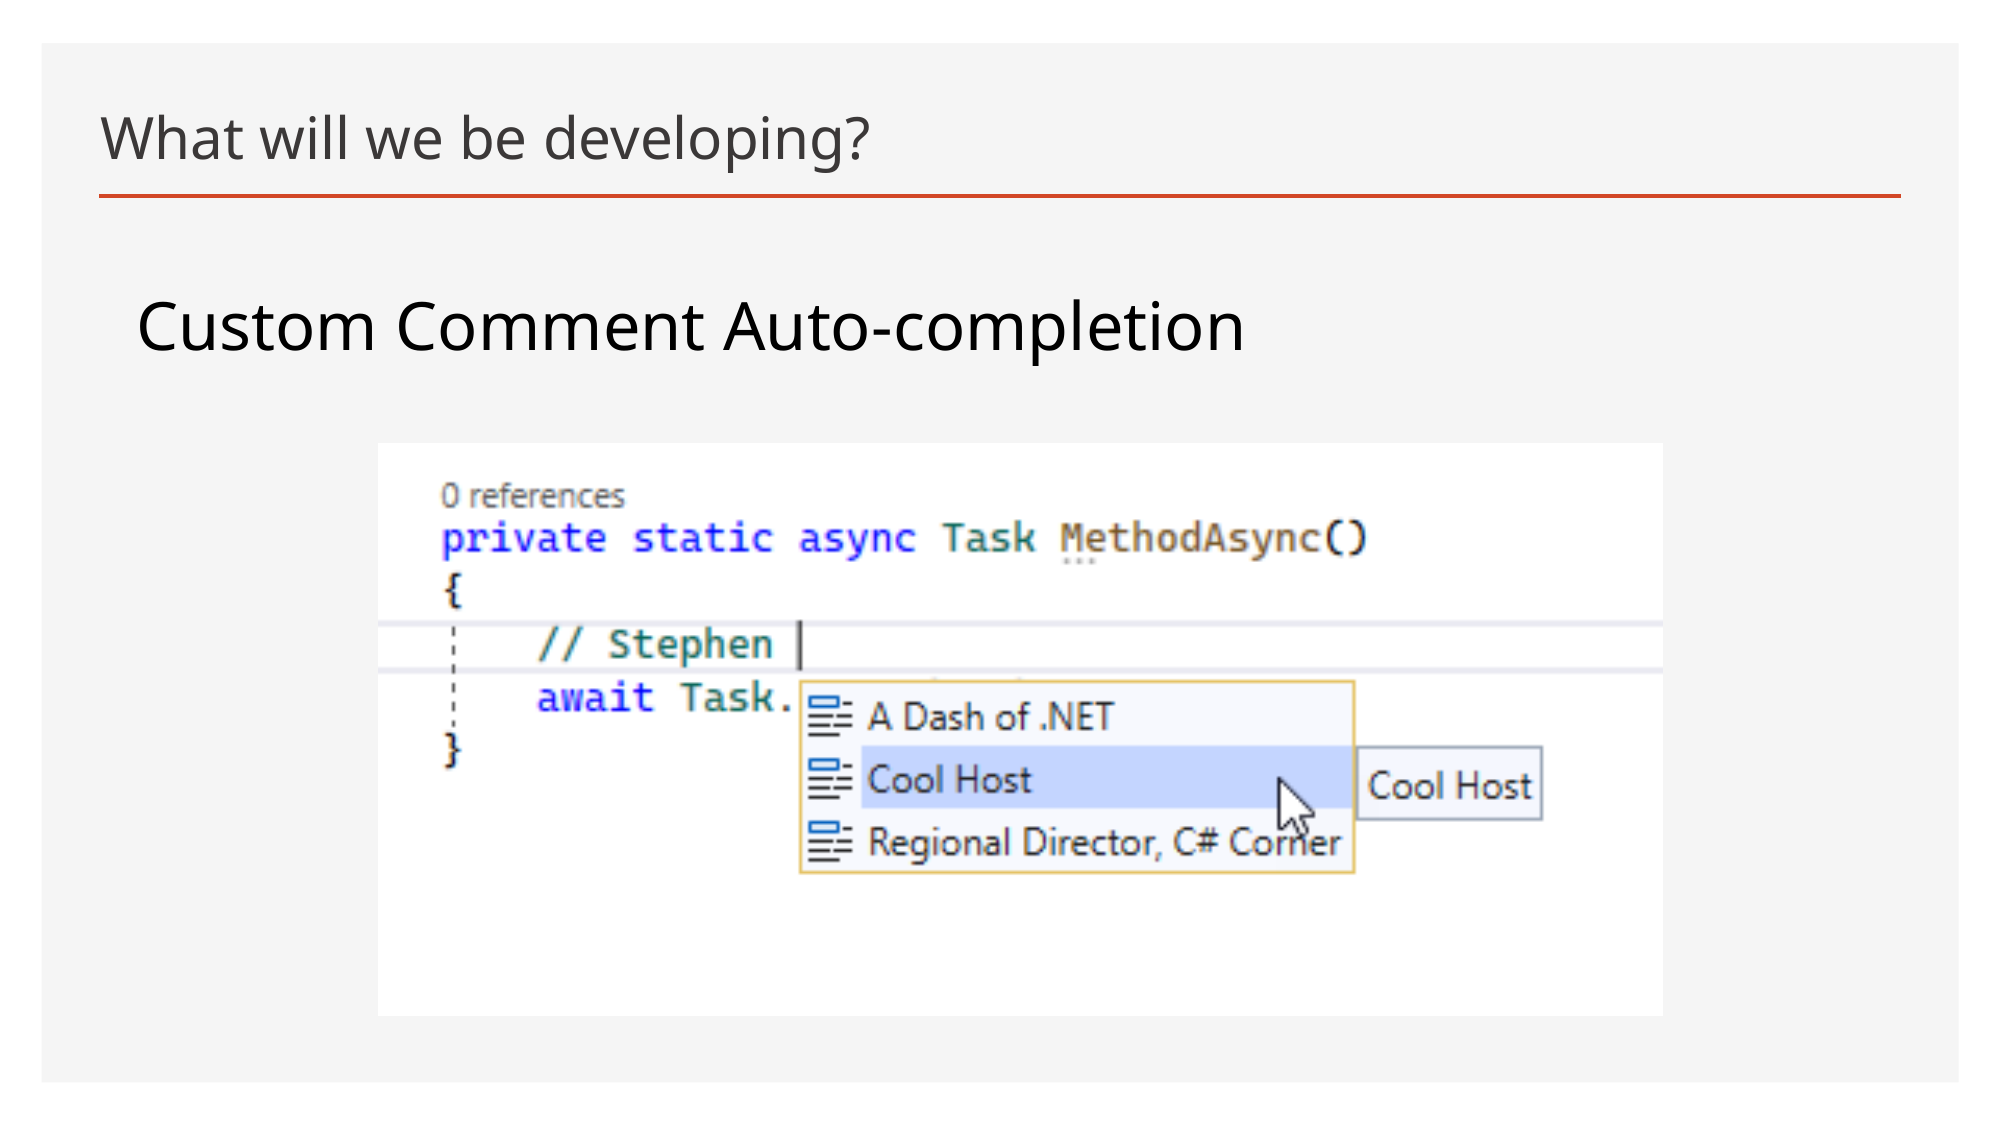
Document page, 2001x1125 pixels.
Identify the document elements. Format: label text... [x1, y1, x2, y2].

text_box Custom Comment Auto-completion [121, 276, 1884, 372]
title What will we be developing? [85, 73, 1214, 179]
picture [377, 443, 1663, 1016]
